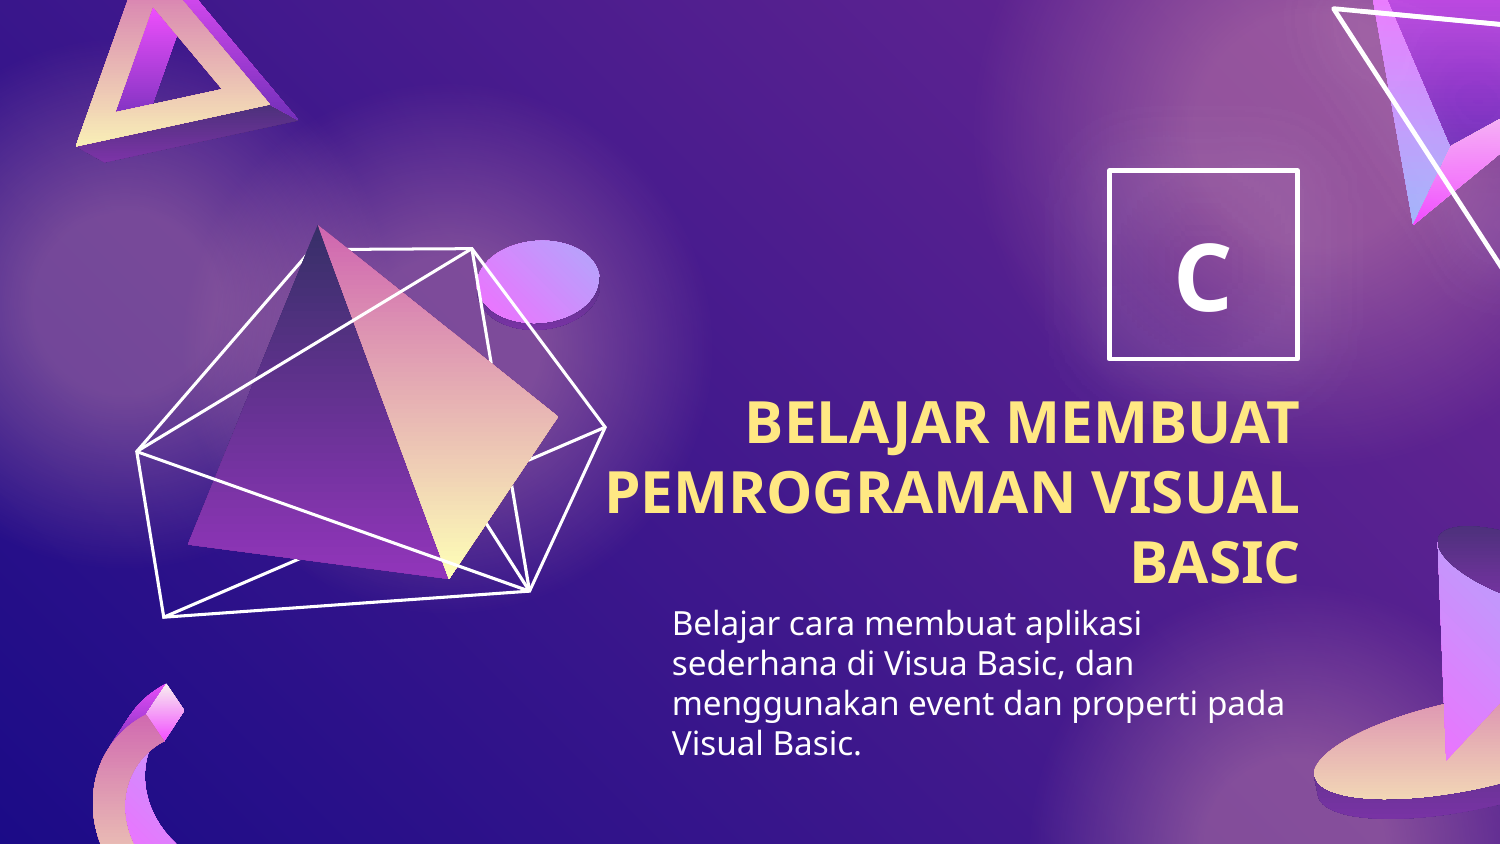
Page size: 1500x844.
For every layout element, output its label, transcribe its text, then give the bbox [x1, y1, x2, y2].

title C [1074, 186, 1333, 363]
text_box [134, 224, 608, 620]
subtitle Belajar cara membuat aplikasi sederhana di Visua Basic, dan menggunakan event dan properti pada Visual Basic. [656, 587, 1316, 673]
text_box [1109, 170, 1298, 186]
title BELAJAR MEMBUAT PEMROGRAMAN VISUAL BASIC [613, 376, 1316, 604]
